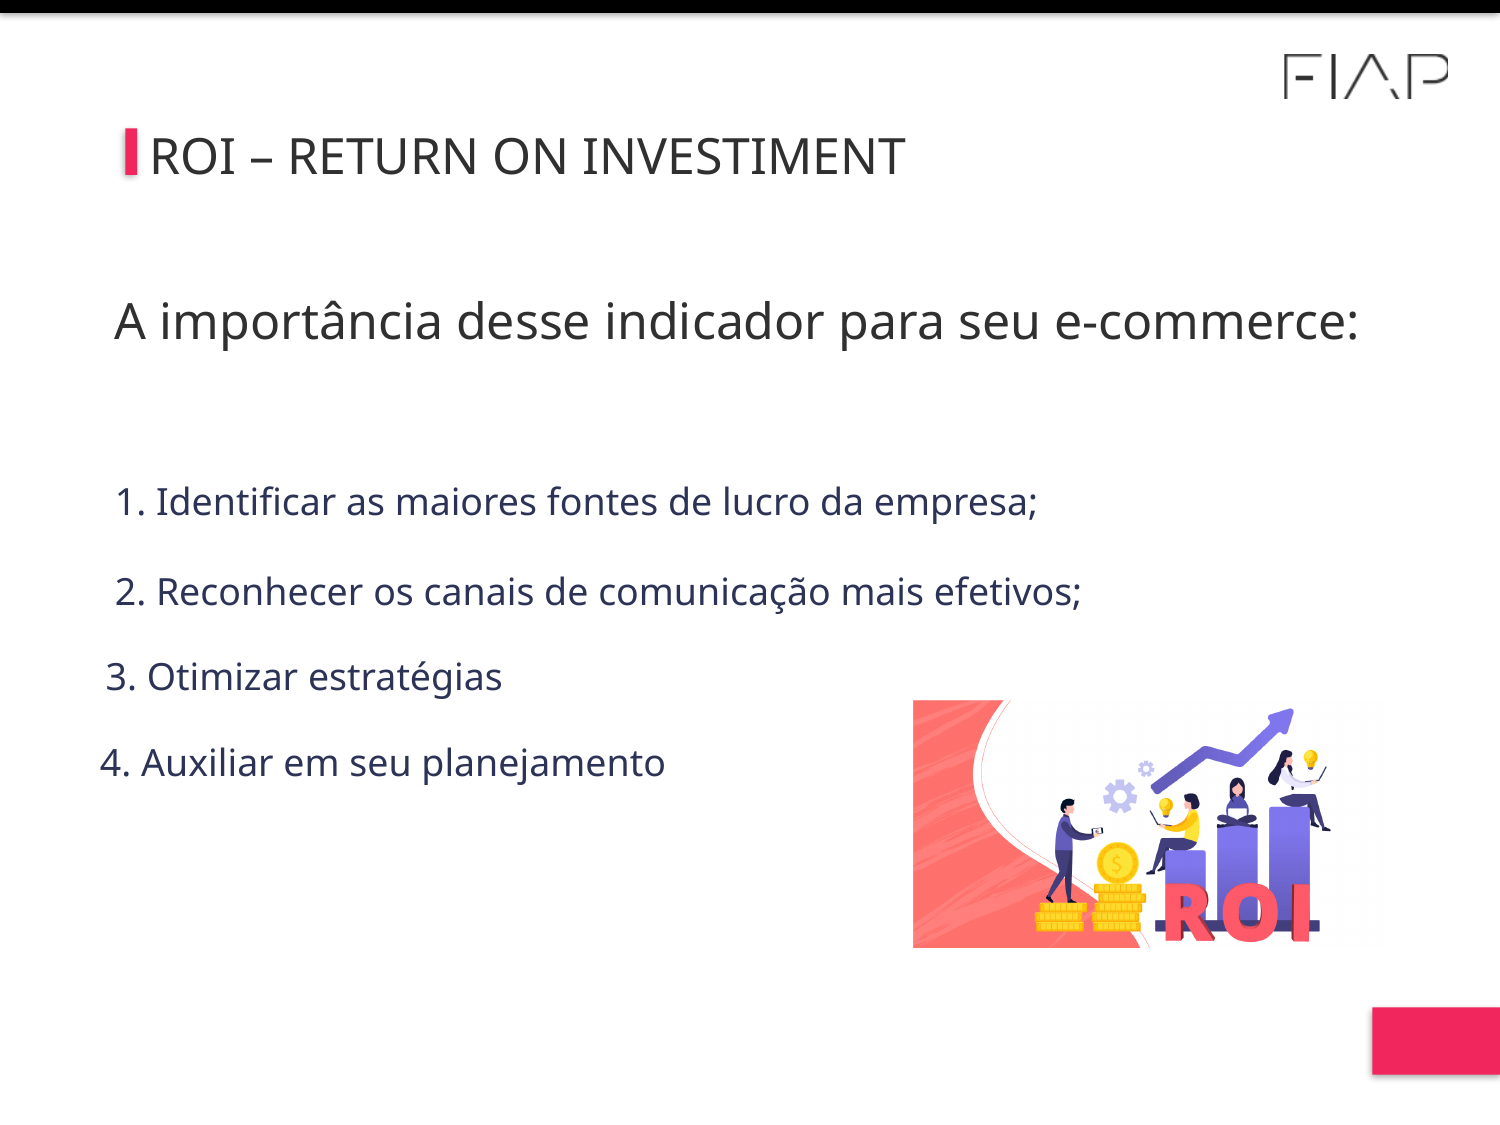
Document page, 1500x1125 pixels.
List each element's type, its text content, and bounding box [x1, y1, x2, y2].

text_box [1372, 1007, 1500, 1075]
text_box A importância desse indicador para seu e-commerce: [99, 282, 1385, 358]
picture [1283, 53, 1449, 99]
text_box [0, 0, 1500, 14]
text_box ROI – RETURN ON INVESTIMENT [134, 124, 1357, 194]
picture [913, 700, 1385, 948]
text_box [99, 470, 1199, 793]
text_box [125, 128, 134, 176]
